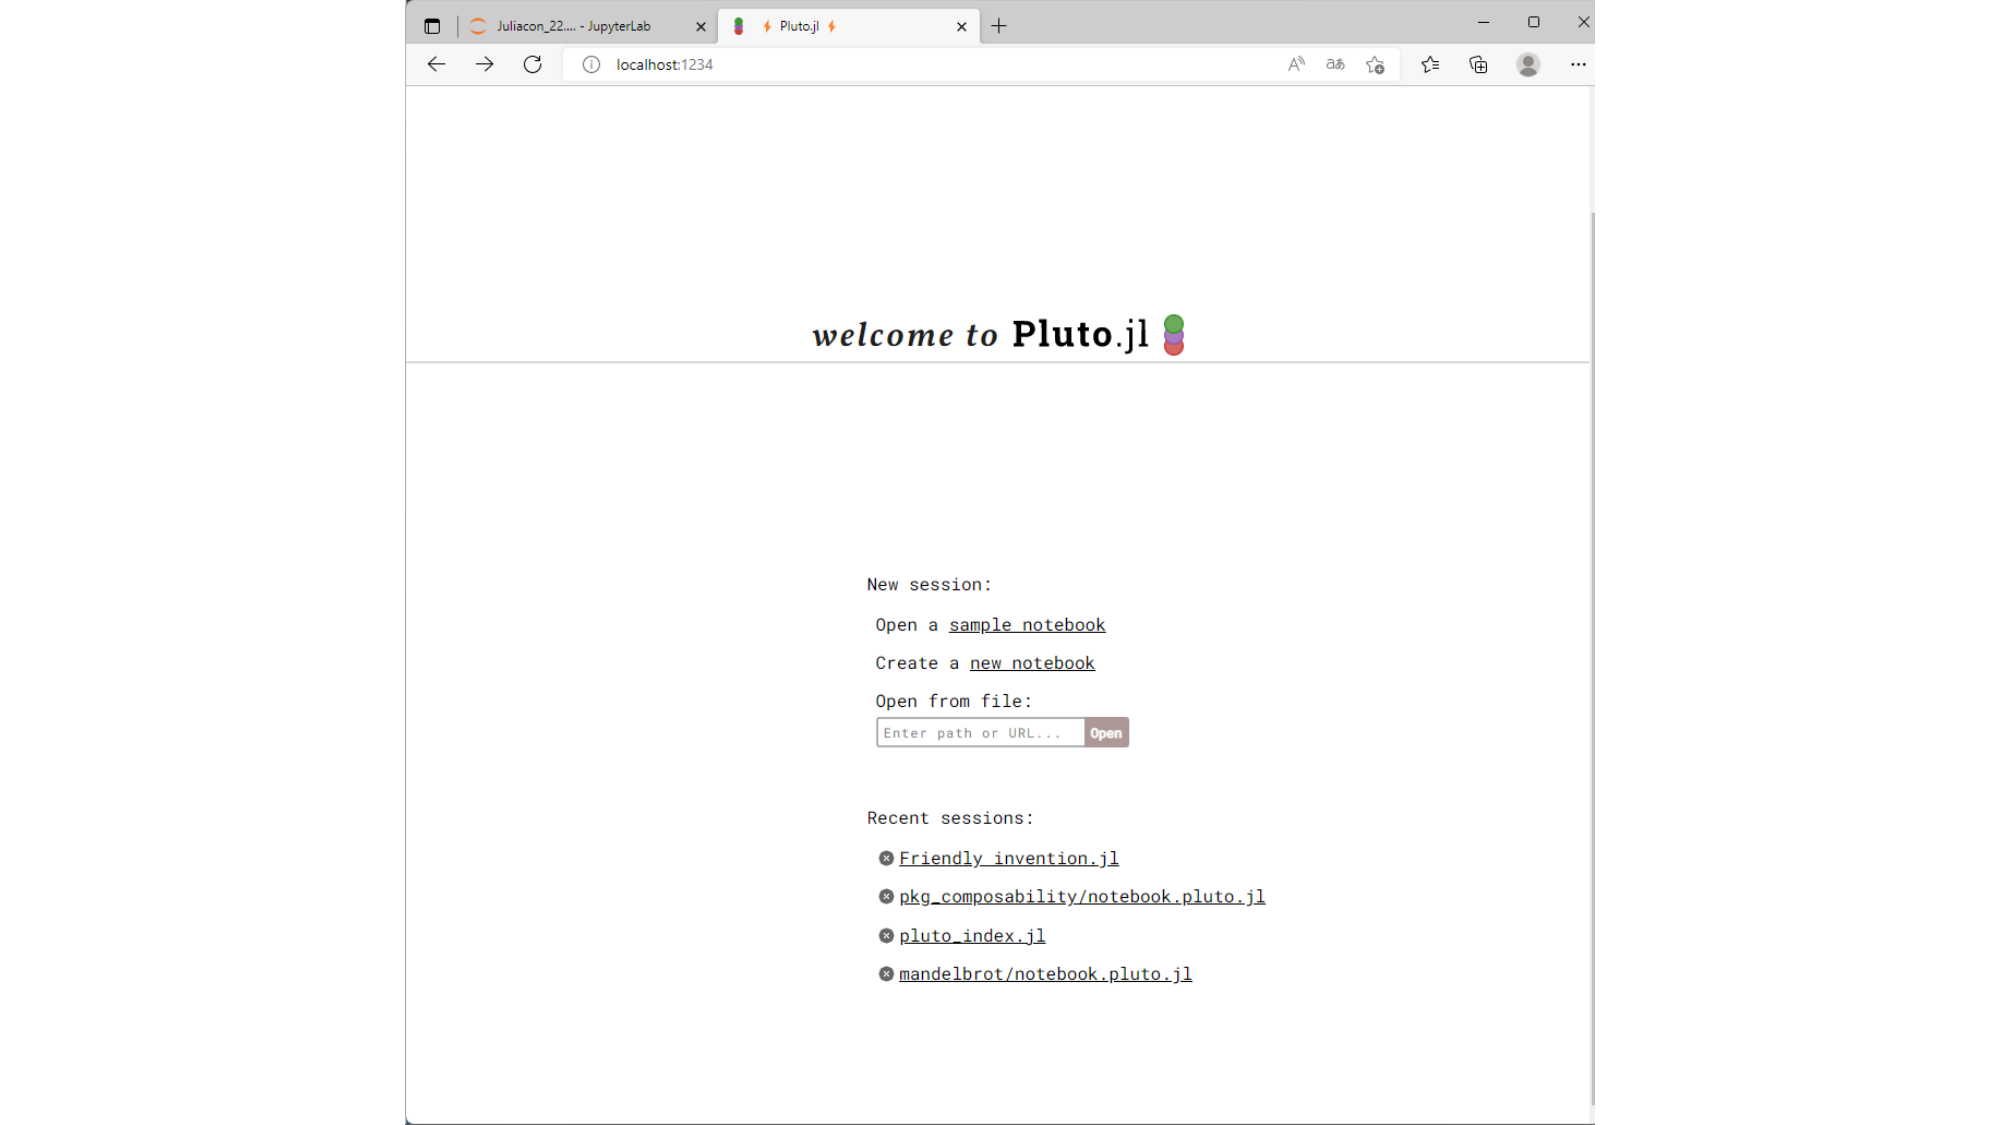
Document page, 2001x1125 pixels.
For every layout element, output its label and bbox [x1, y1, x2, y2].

picture [405, 0, 1595, 1125]
